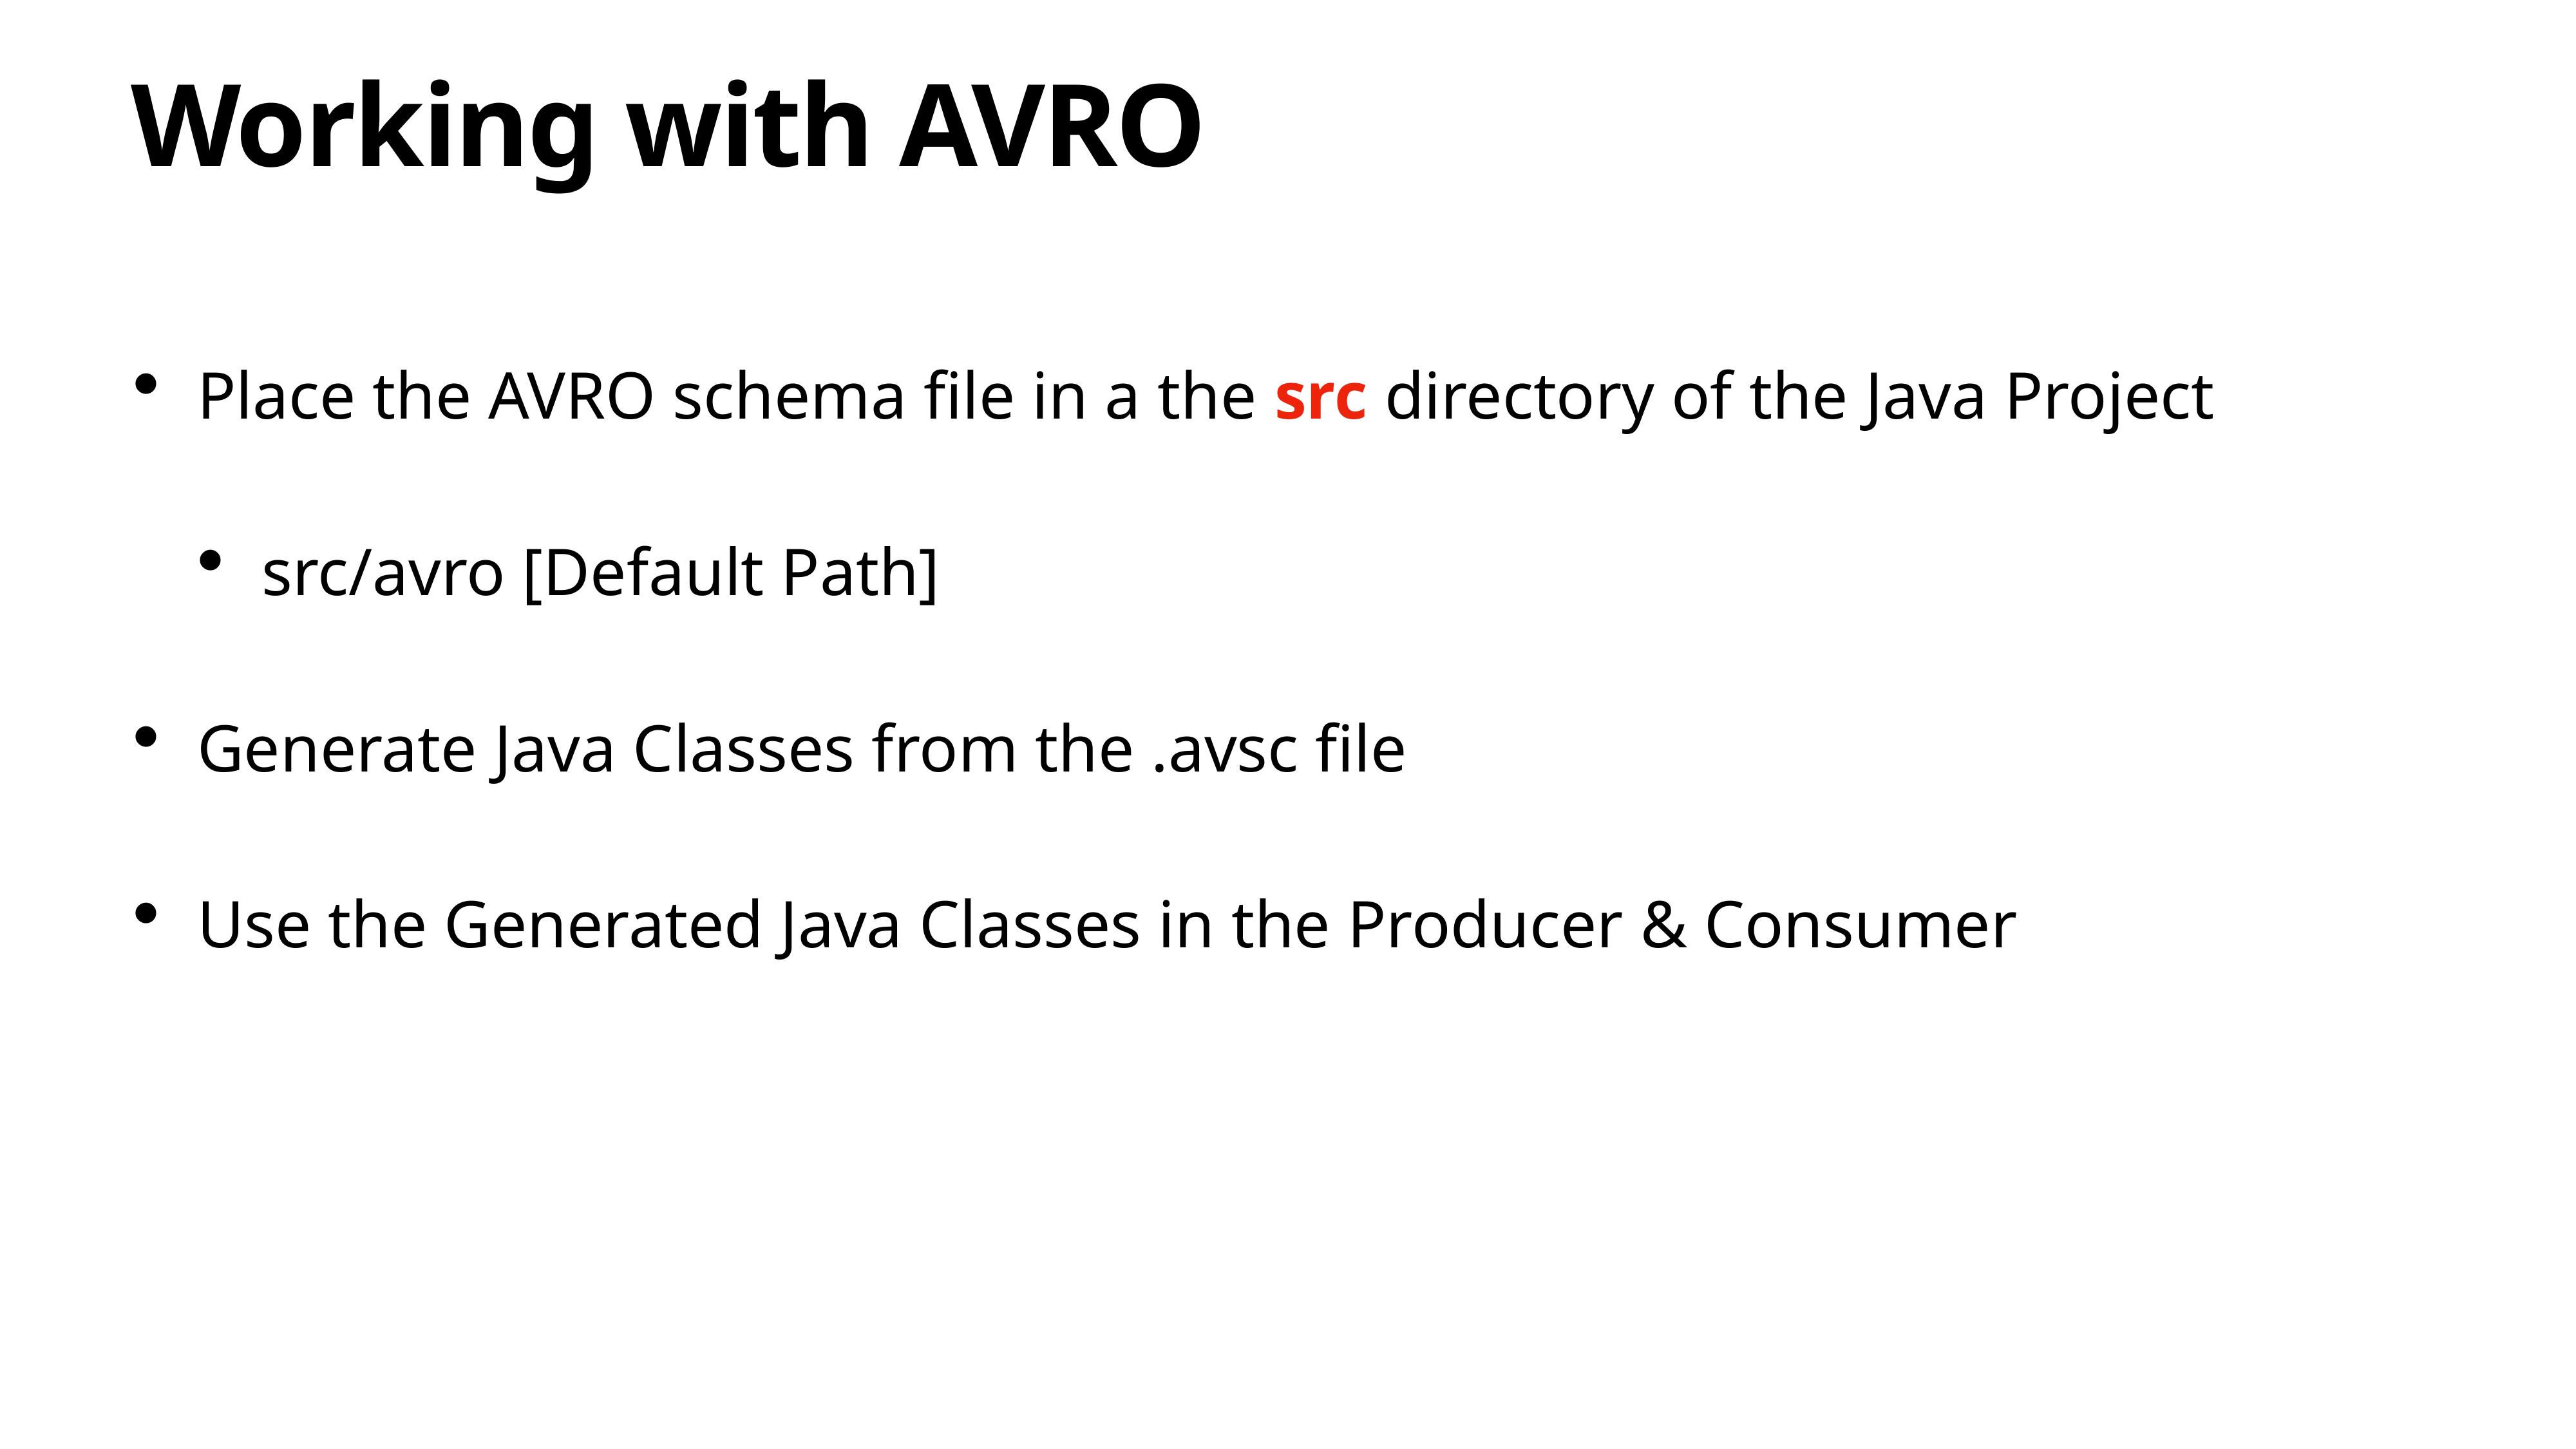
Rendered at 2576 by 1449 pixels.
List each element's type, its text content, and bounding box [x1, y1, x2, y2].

list Place the AVRO schema file in a the src directory of the Java Project src/avro [Default Path] Generate Java Classes from the .avsc file Use the Generated Java Classes in the Producer & Consumer [127, 310, 2449, 1376]
title Working with AVRO [125, 73, 2447, 225]
